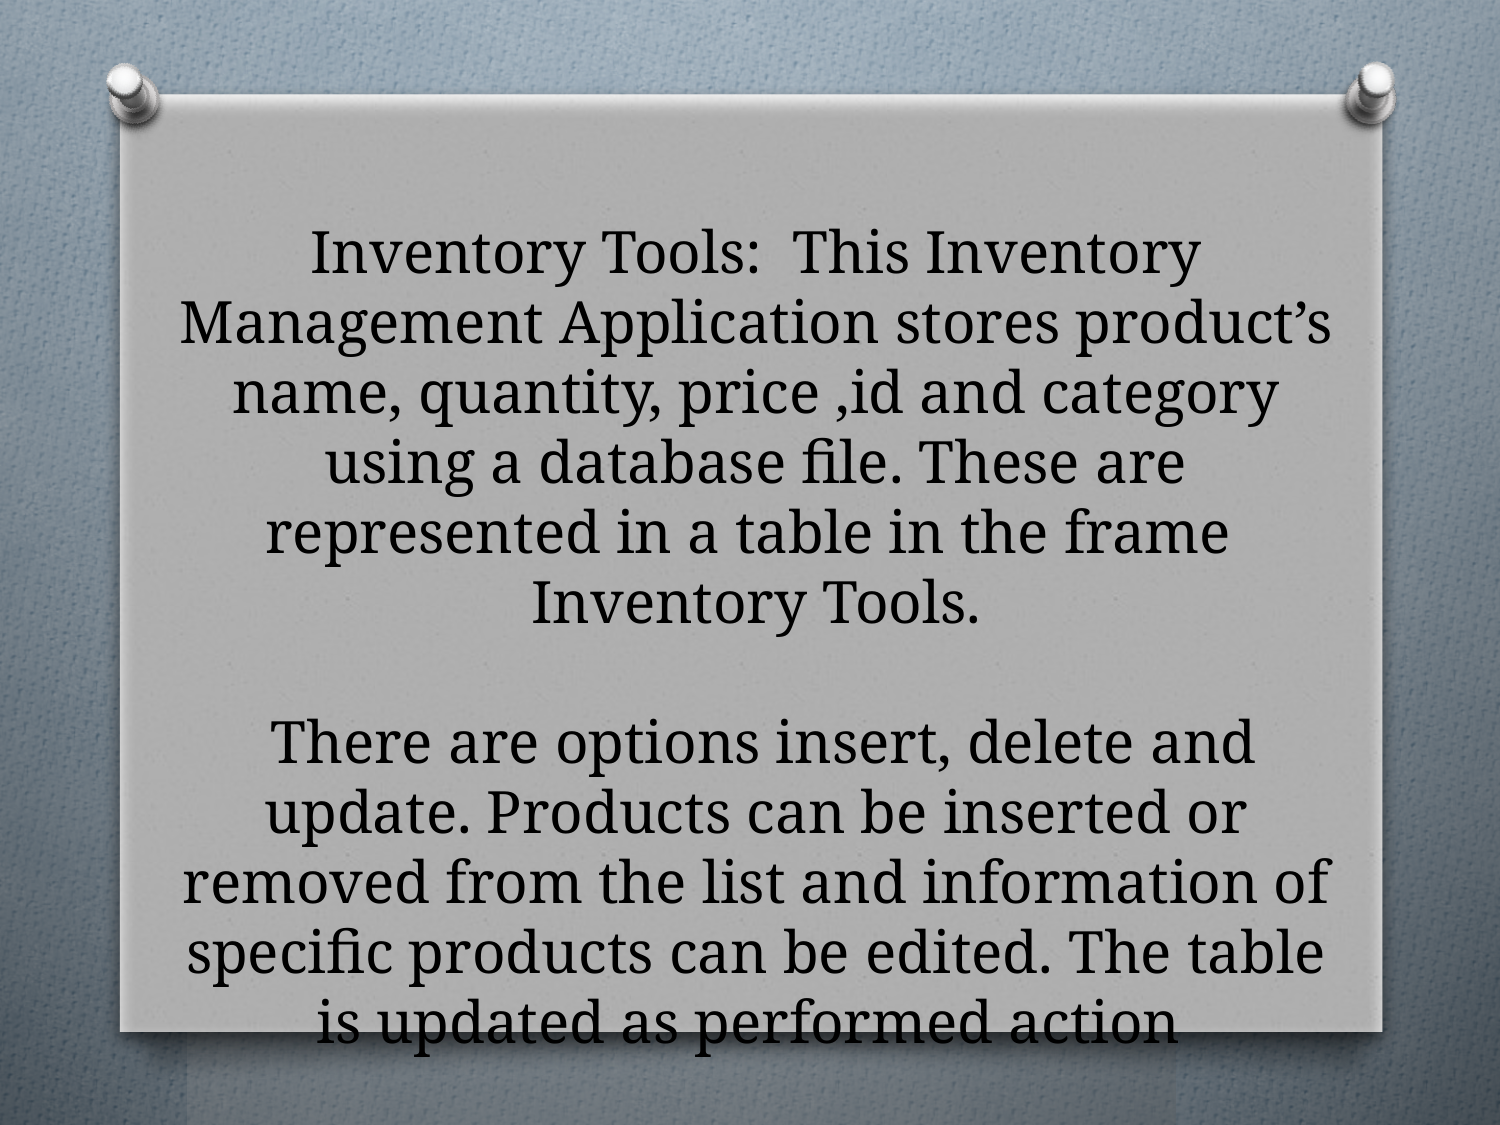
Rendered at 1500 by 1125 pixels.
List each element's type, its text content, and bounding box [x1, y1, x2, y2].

picture [75, 29, 198, 153]
title Inventory Tools: This Inventory Management Application stores product’s name, quantity, price ,id and category using a database file. These are represented in a table in the frame Inventory Tools. There are options insert, delete and update. Products can be inserted or removed from the list and information of specific products can be edited. The table is updated as performed action [162, 600, 1350, 950]
picture [1317, 35, 1439, 156]
